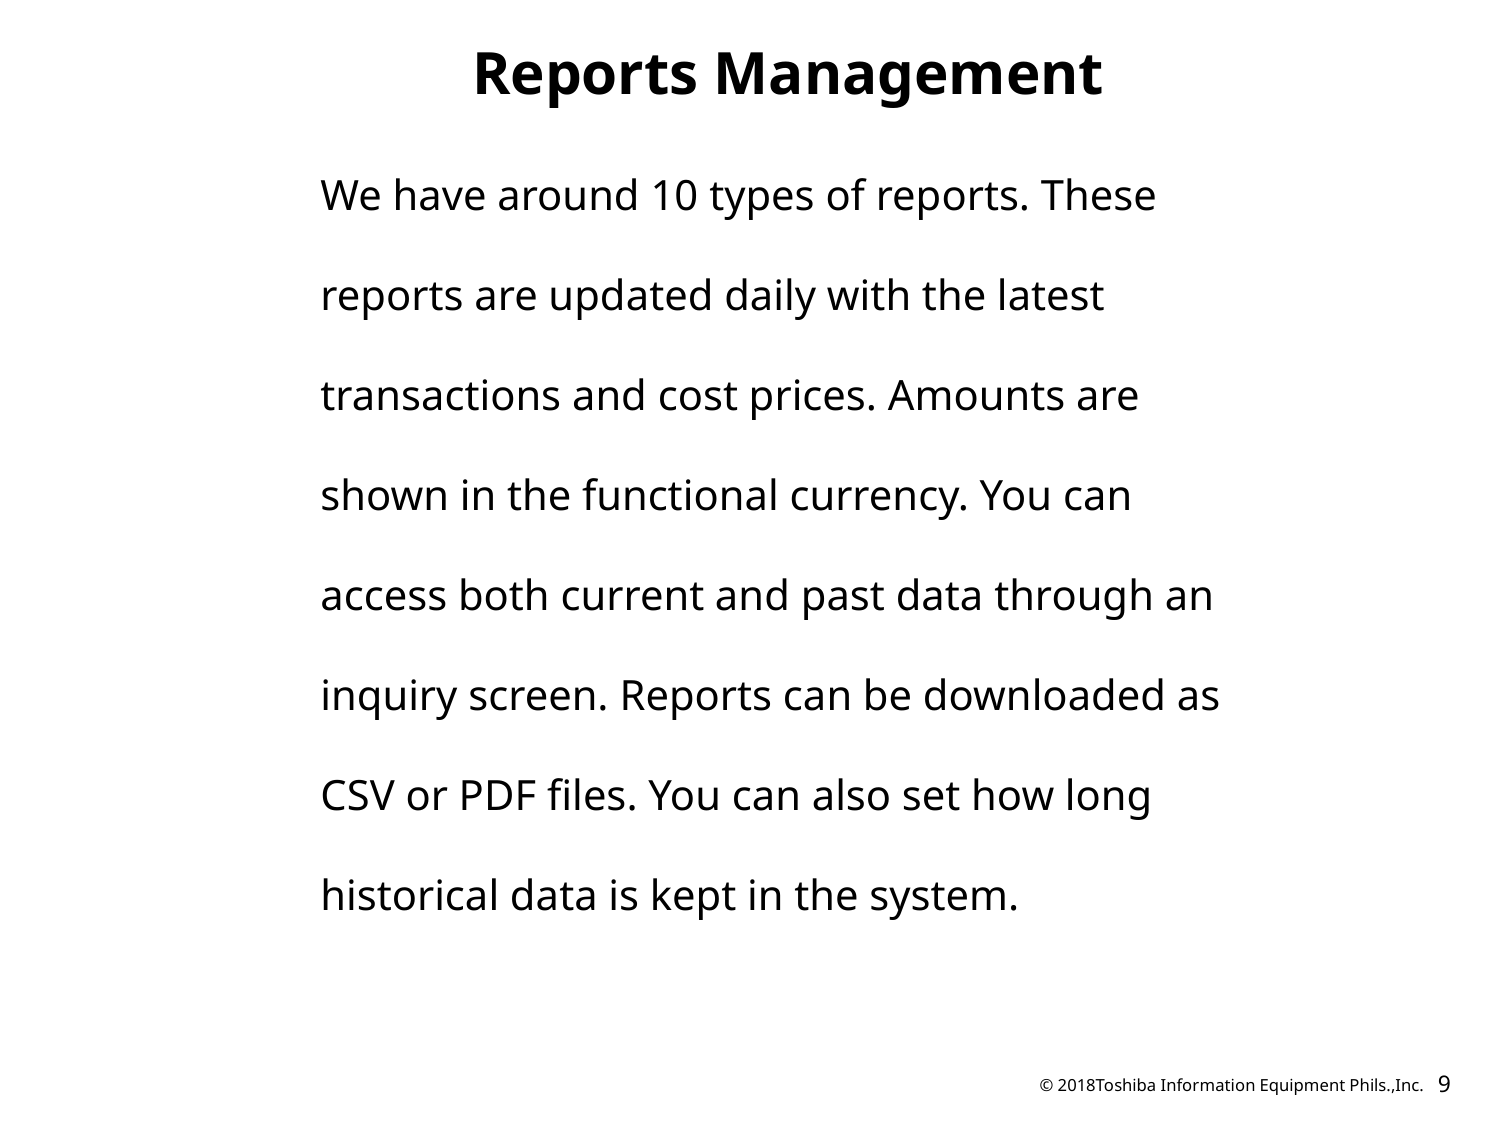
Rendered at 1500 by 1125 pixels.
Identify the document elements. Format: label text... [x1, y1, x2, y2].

list Reports Management We have around 10 types of reports. These reports are updated daily with the latest transactions and cost prices. Amounts are shown in the functional currency. You can access both current and past data through an inquiry screen. Reports can be downloaded as CSV or PDF files. You can also set how long historical data is kept in the system. [243, 98, 1257, 1125]
